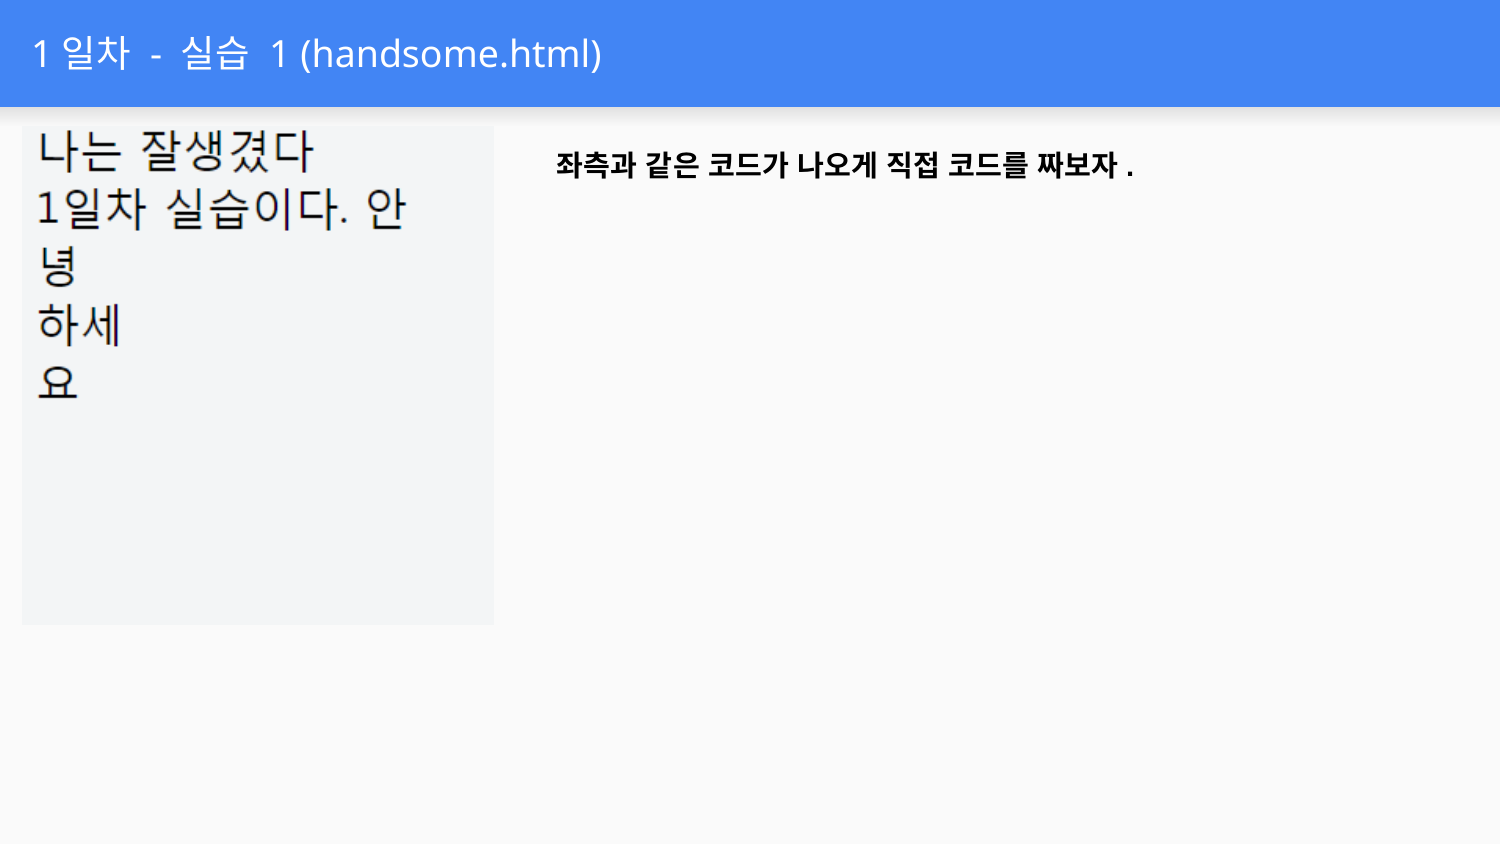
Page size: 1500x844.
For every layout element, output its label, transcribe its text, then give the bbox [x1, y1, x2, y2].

picture [22, 126, 494, 626]
text_box 좌측과 같은 코드가 나오게 직접 코드를 짜보자. [541, 132, 1337, 627]
title 1일차 - 실습 1 (handsome.html) [16, 2, 1464, 102]
